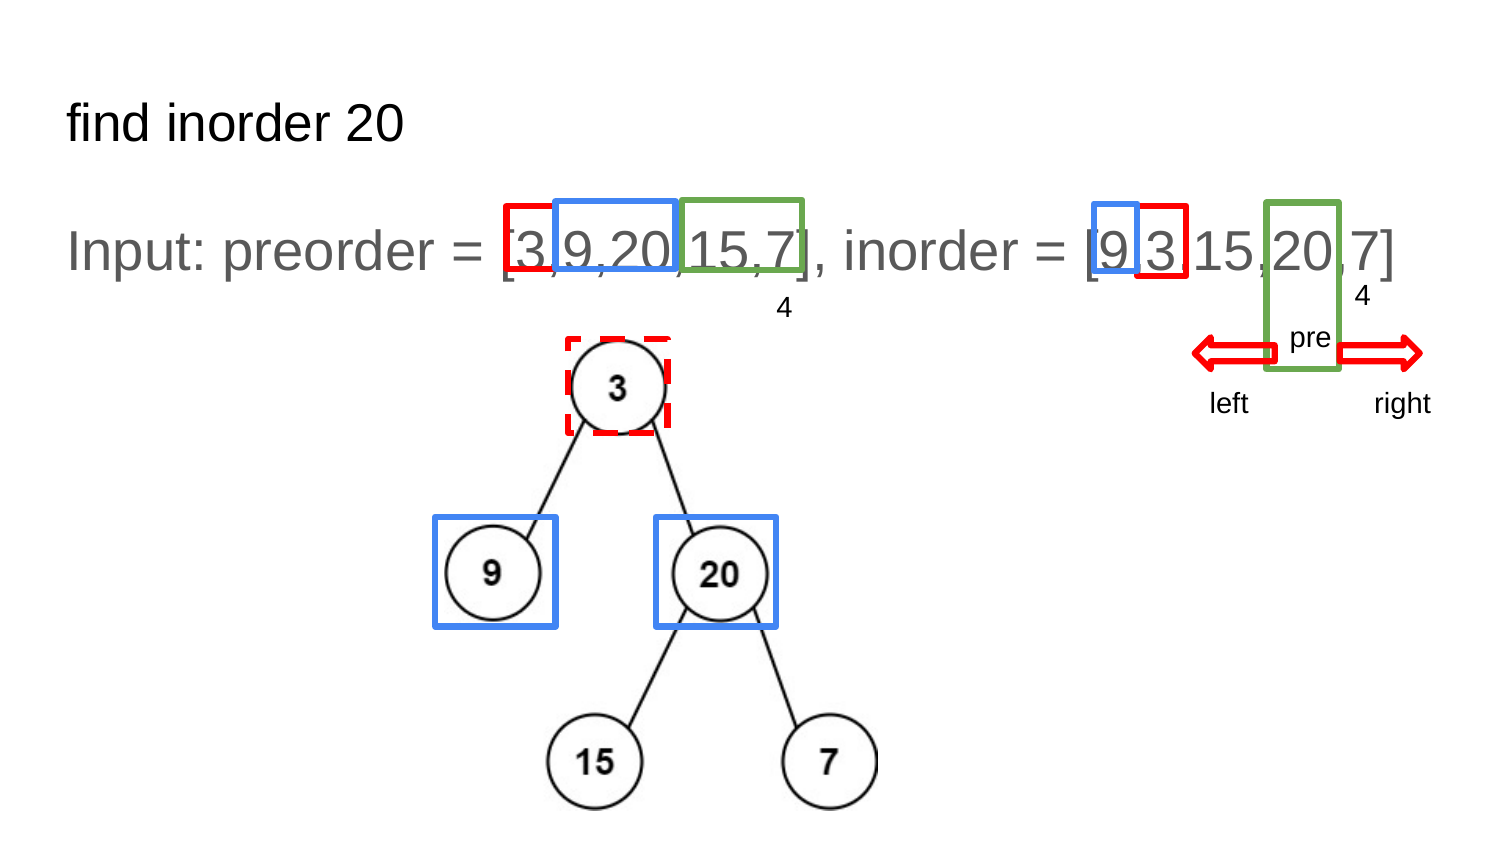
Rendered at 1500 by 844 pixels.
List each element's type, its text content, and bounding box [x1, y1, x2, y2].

text_box [1194, 337, 1274, 369]
text_box 4 [761, 273, 811, 336]
text_box [681, 200, 803, 270]
text_box [1375, 337, 1420, 369]
text_box [555, 201, 676, 269]
text_box [1137, 205, 1187, 276]
text_box [506, 206, 555, 269]
text_box pre [1274, 303, 1375, 369]
text_box [1093, 203, 1138, 272]
text_box [1266, 202, 1339, 345]
picture [444, 338, 878, 812]
text_box 4 [1339, 261, 1389, 324]
title find inorder 20 [51, 72, 1449, 167]
text_box left [1194, 369, 1304, 435]
text_box right [1359, 369, 1459, 435]
list Input: preorder = [3,9,20,15,7], inorder = [9,3,15,20,7] [51, 189, 1449, 276]
text_box [1266, 362, 1274, 369]
